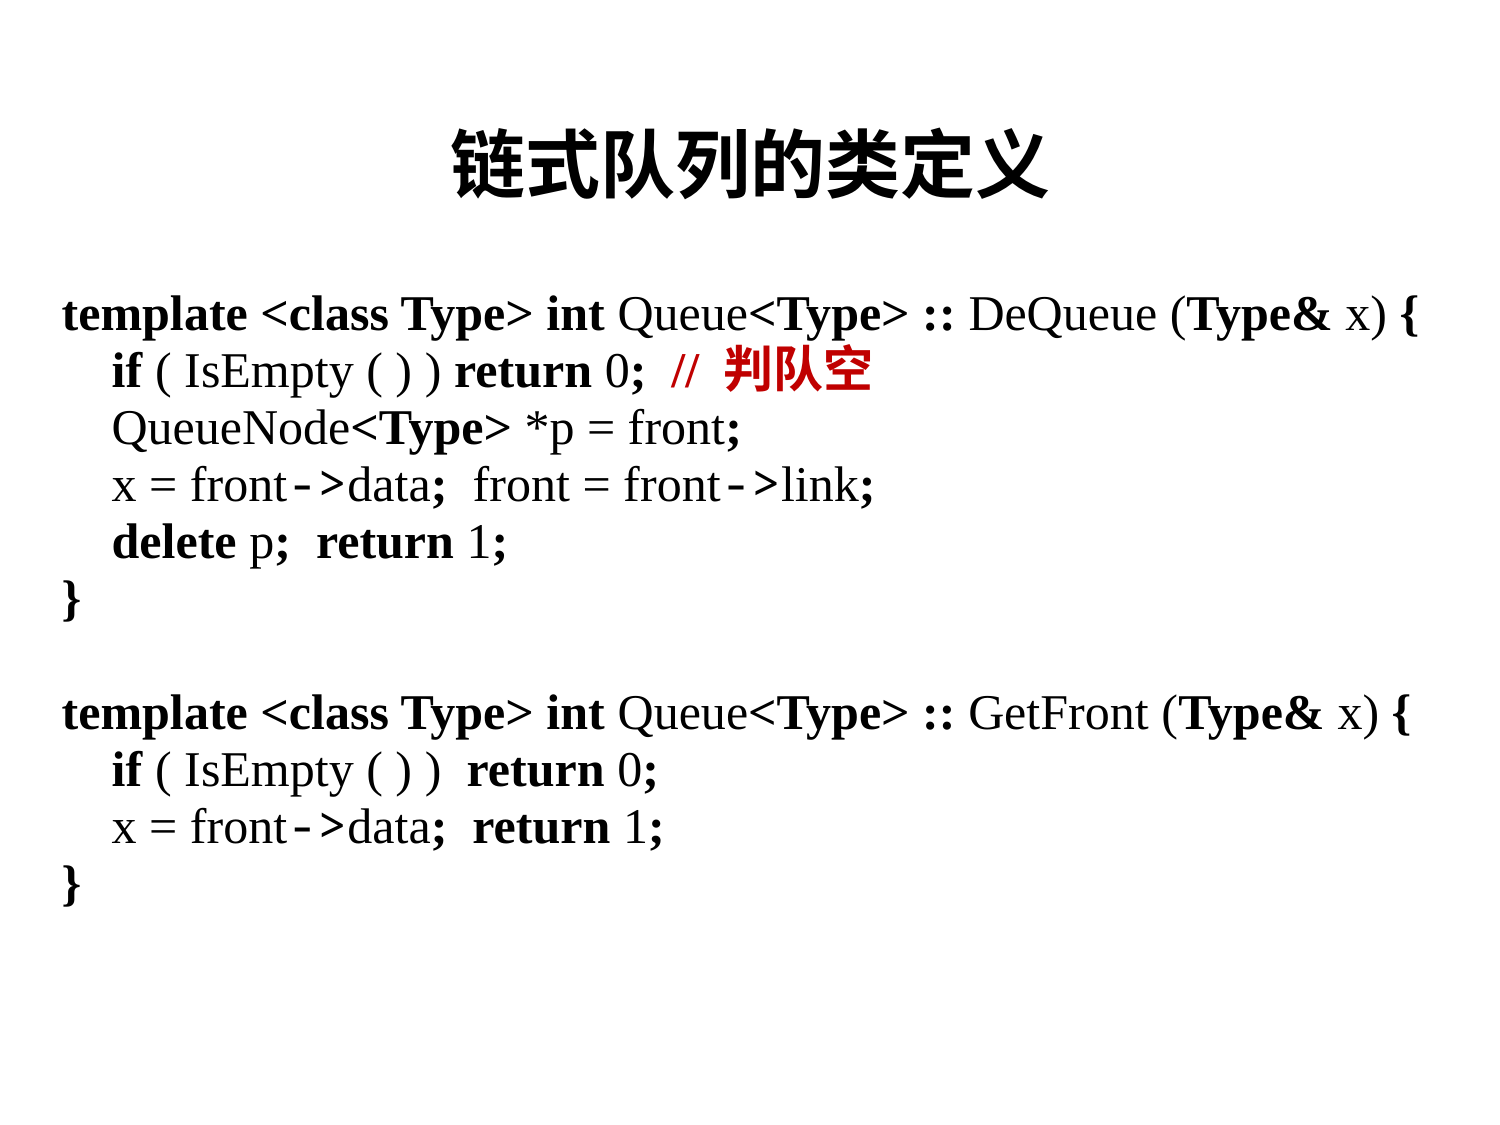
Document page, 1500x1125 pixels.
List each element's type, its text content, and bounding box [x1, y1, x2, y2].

title 链式队列的类定义 [103, 59, 1397, 277]
text_box template <class Type> int Queue<Type> :: DeQueue (Type& x) { if ( IsEmpty ( ) ) return 0; // 判队空 QueueNode<Type> *p = front; x = front->data; front = front->link; delete p; return 1; } template <class Type> int Queue<Type> :: GetFront (Type& x) { if ( IsEmpty ( ) ) return 0; x = front->data; return 1; } [46, 277, 1453, 919]
